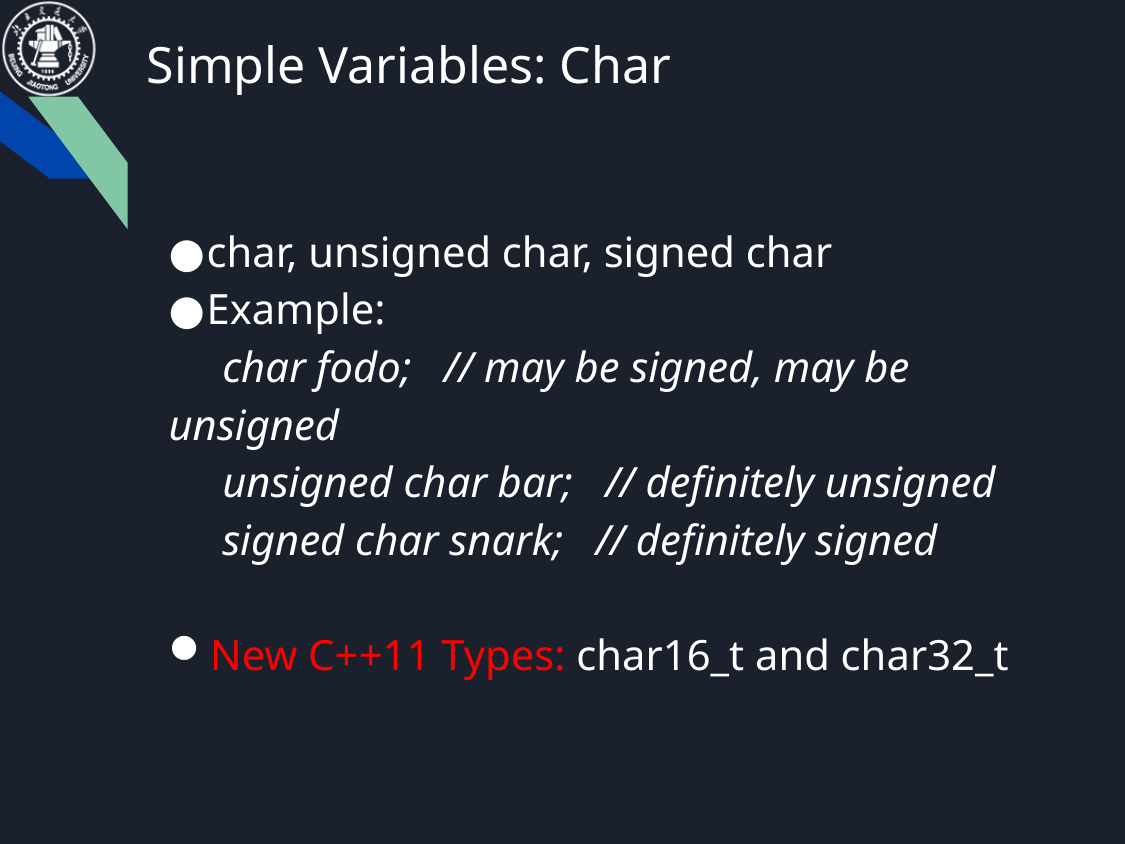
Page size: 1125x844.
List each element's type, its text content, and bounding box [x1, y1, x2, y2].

list char, unsigned char, signed char Example: char fodo; // may be signed, may be unsigned unsigned char bar; // definitely unsigned signed char snark; // definitely signed New C++11 Types: char16_t and char32_t [135, 203, 1090, 681]
picture [0, 0, 100, 97]
title Simple Variables: Char [135, 22, 1114, 135]
